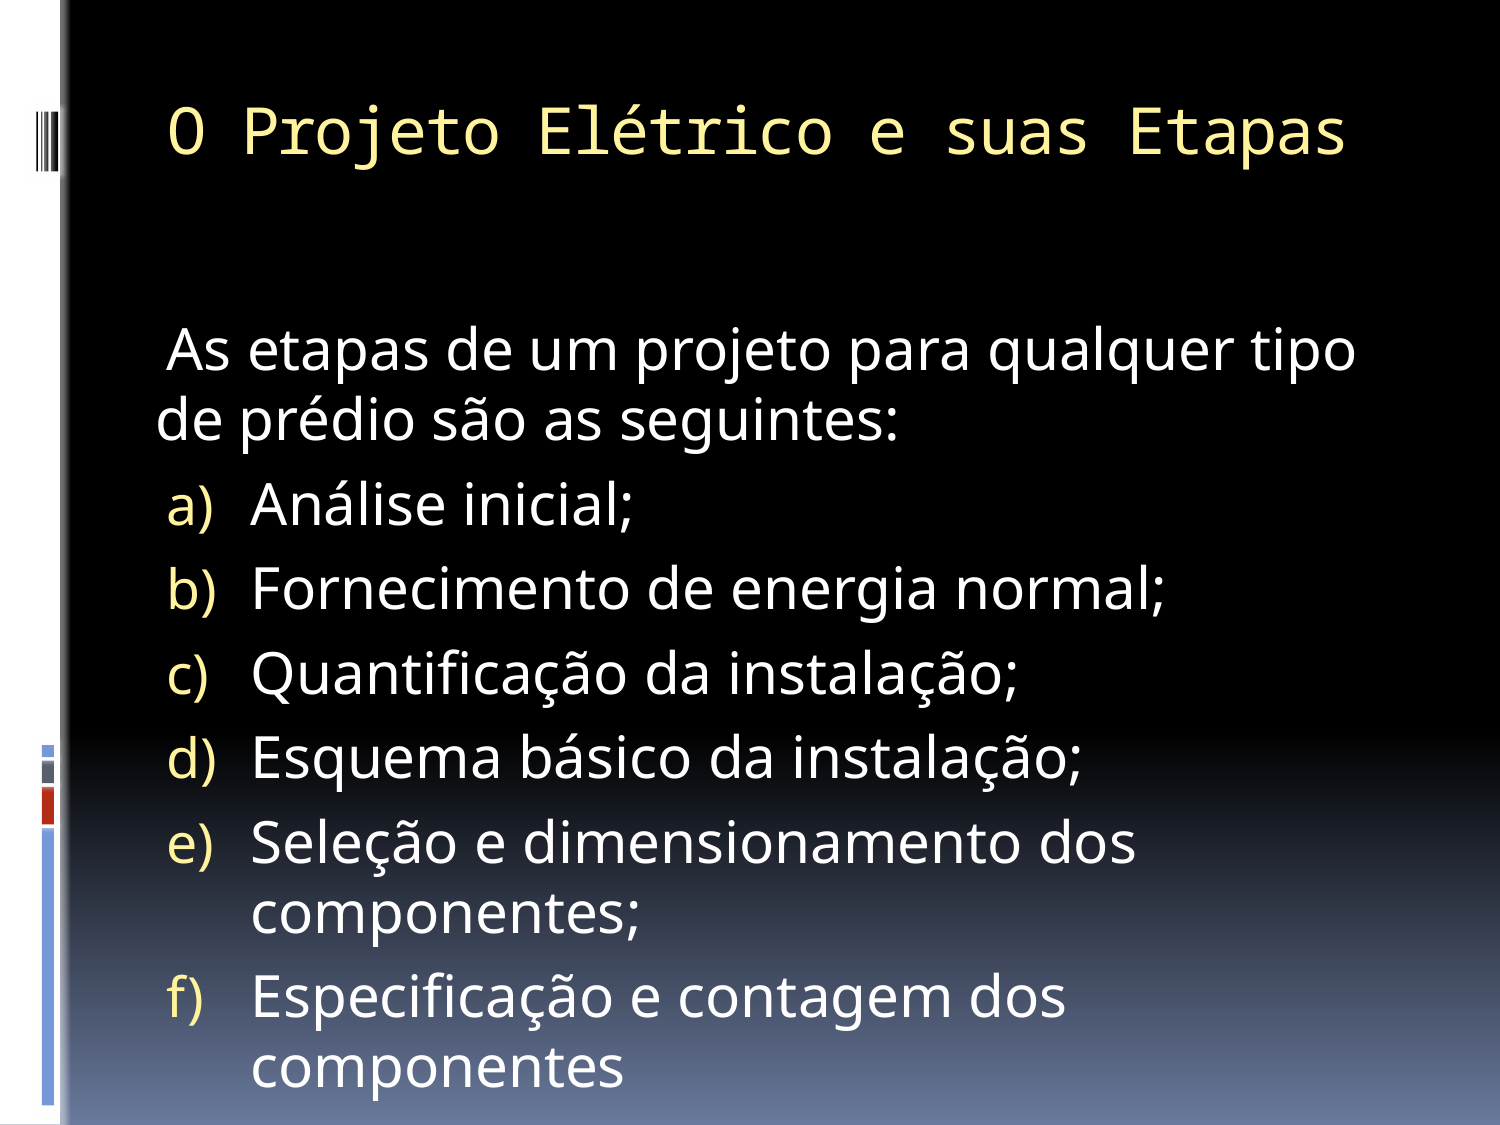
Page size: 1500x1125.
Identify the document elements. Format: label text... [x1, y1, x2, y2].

title O Projeto Elétrico e suas Etapas [152, 82, 1428, 221]
list As etapas de um projeto para qualquer tipo de prédio são as seguintes: Análise inicial; Fornecimento de energia normal; Quantificação da instalação; Esquema básico da instalação; Seleção e dimensionamento dos componentes; Especificação e contagem dos componentes Geração dos documentos. [140, 304, 1437, 1071]
